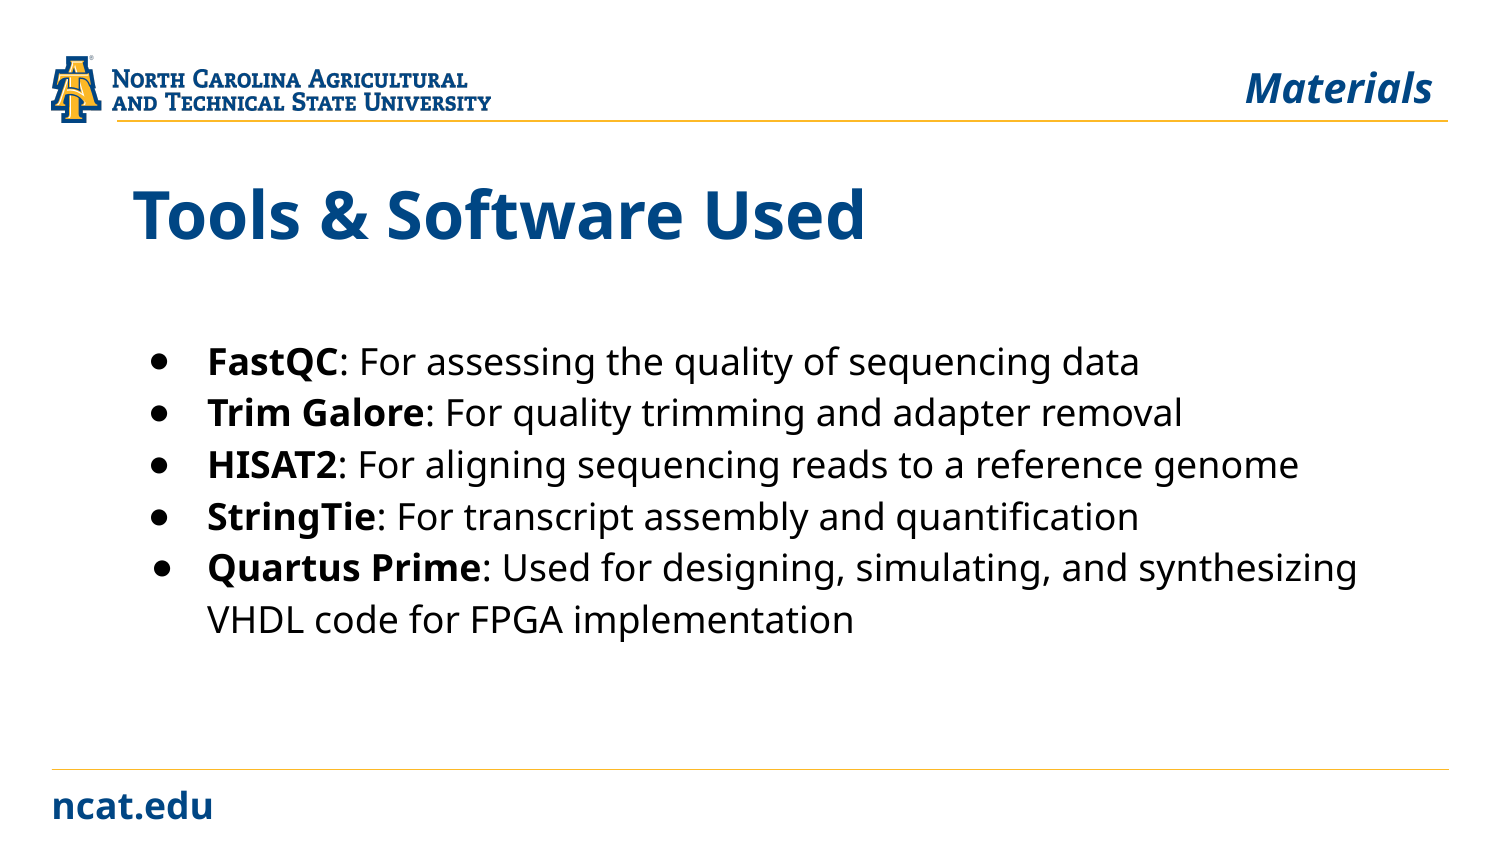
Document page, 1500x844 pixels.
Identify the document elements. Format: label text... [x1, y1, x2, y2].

list FastQC: For assessing the quality of sequencing data Trim Galore: For quality trimming and adapter removal HISAT2: For aligning sequencing reads to a reference genome StringTie: For transcript assembly and quantification Quartus Prime: Used for designing, simulating, and synthesizing VHDL code for FPGA implementation [117, 270, 1383, 659]
list Materials [750, 59, 1449, 121]
picture [51, 55, 491, 123]
title Tools & Software Used [116, 174, 1383, 245]
